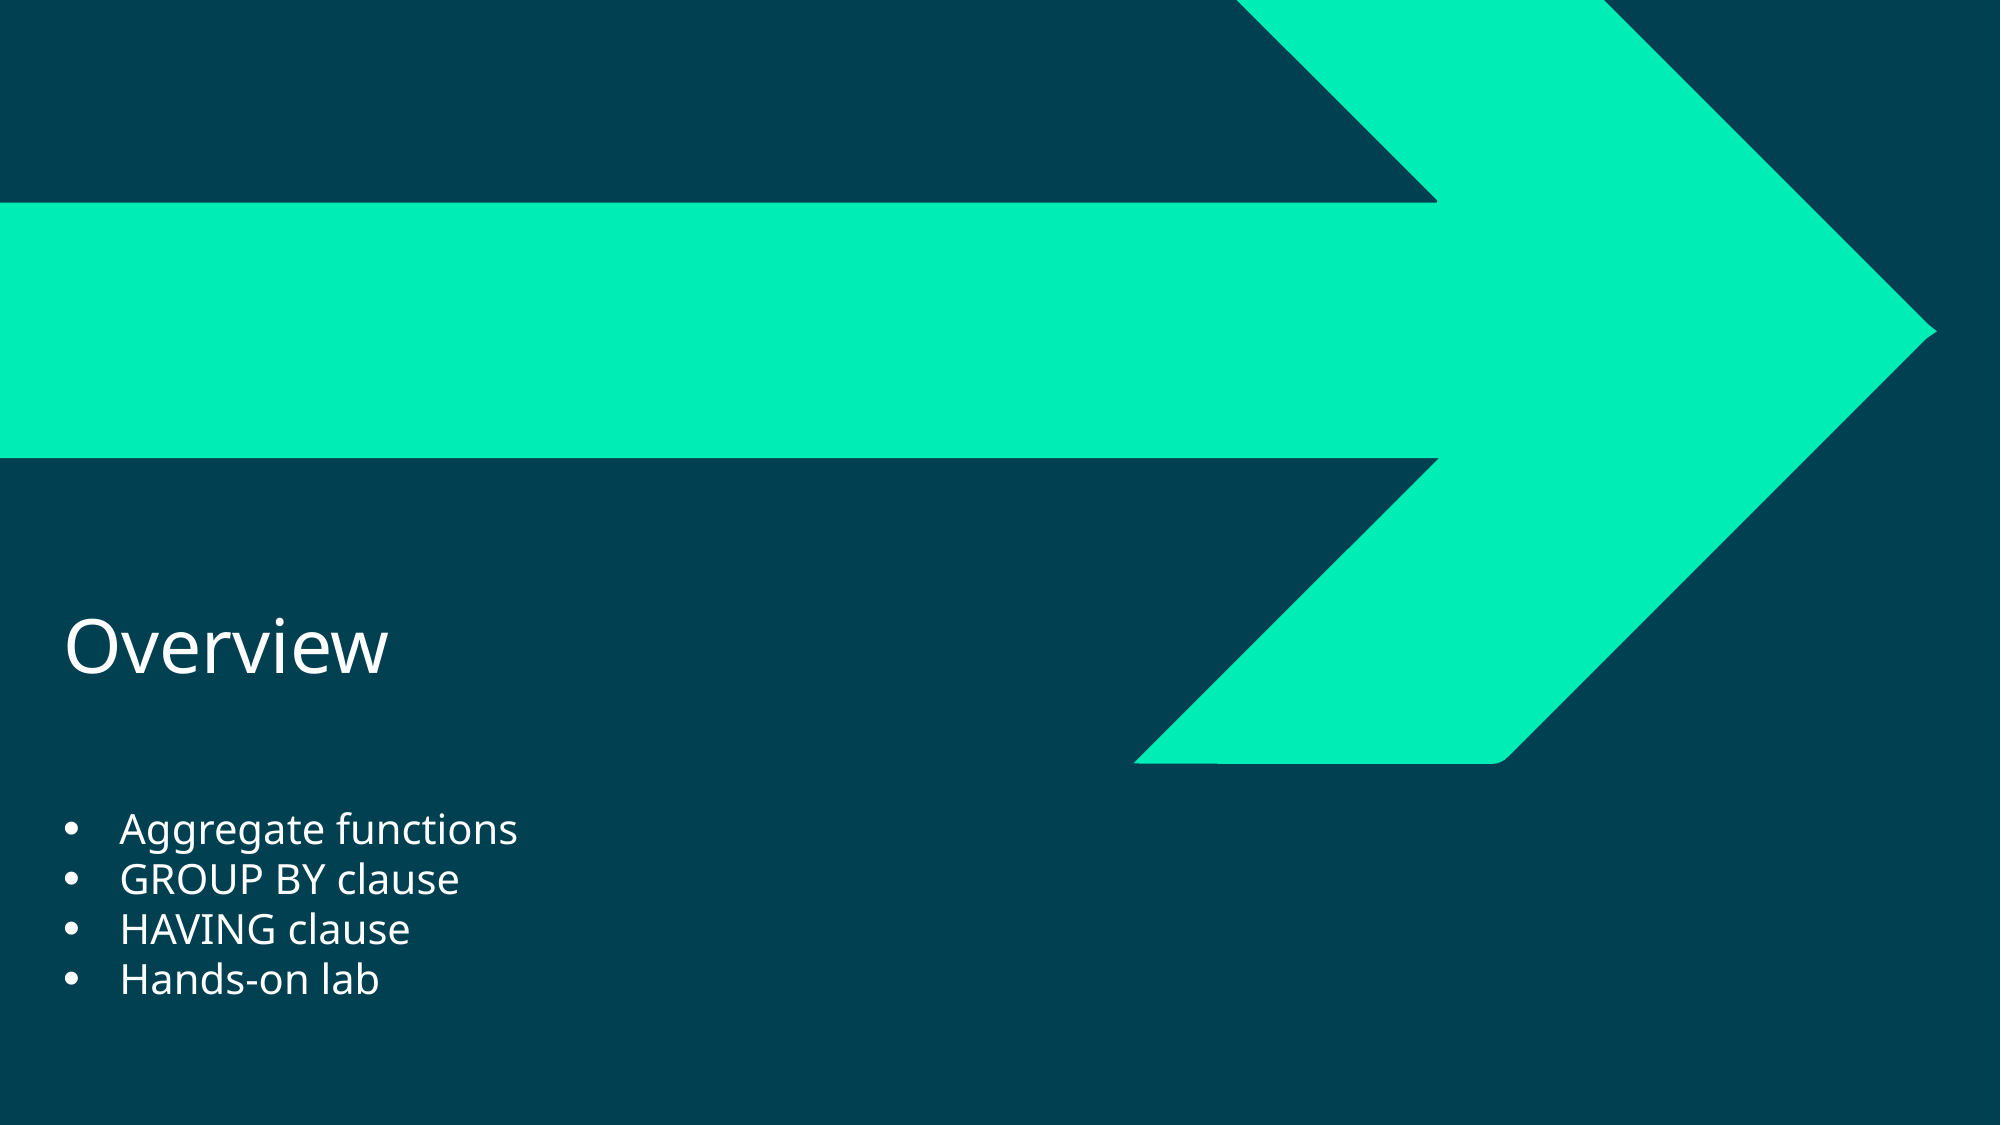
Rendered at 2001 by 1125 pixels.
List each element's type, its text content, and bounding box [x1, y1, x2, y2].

list Aggregate functions GROUP BY clause HAVING clause Hands-on lab [63, 802, 987, 998]
title Overview [63, 563, 987, 723]
